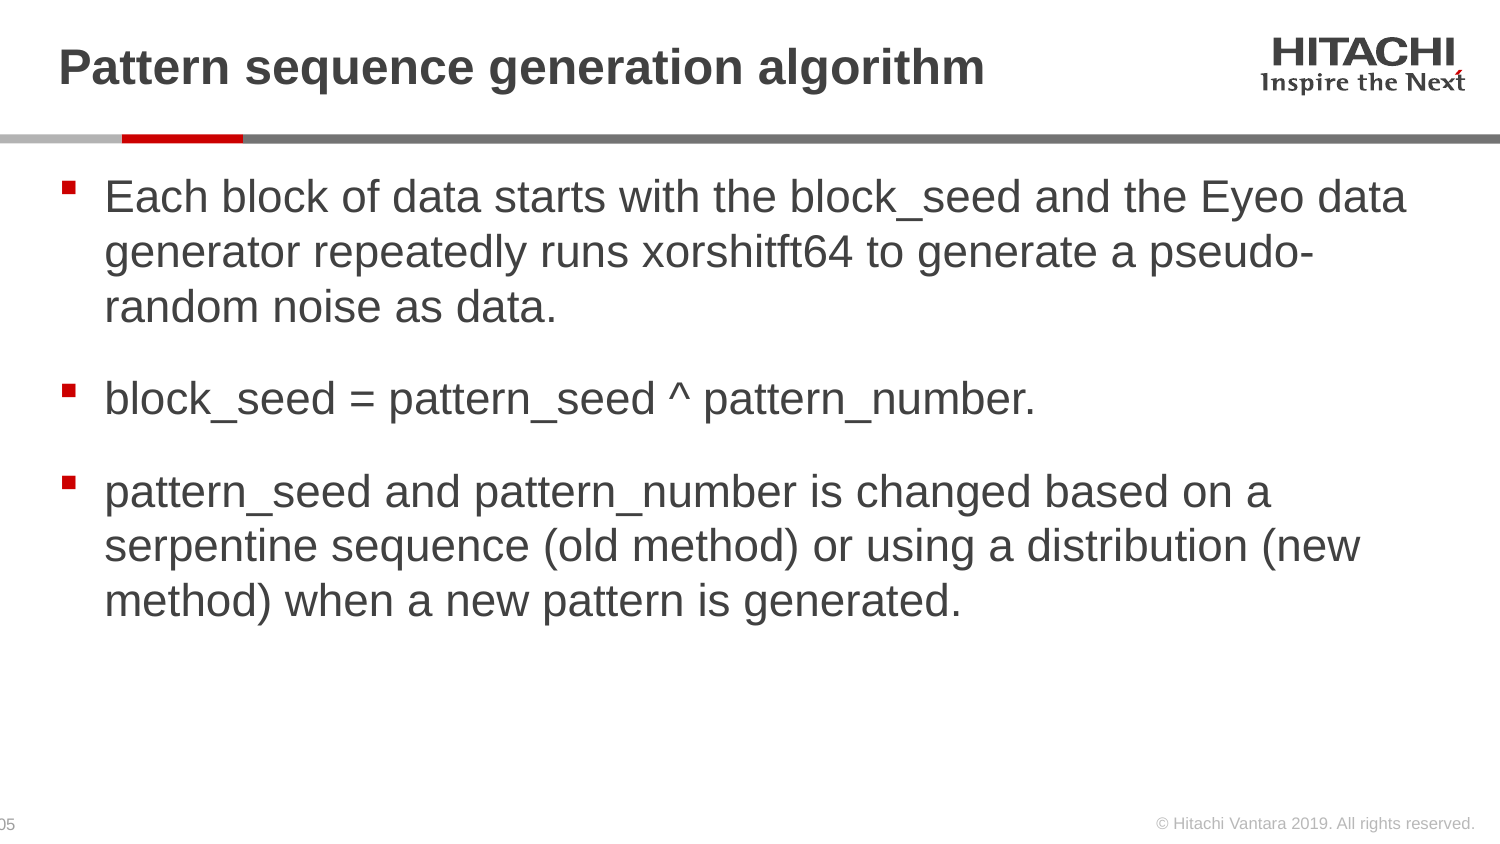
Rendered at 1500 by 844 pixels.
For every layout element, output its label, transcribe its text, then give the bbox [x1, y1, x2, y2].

list Each block of data starts with the block_seed and the Eyeo data generator repeatedly runs xorshitft64 to generate a pseudo-random noise as data. block_seed = pattern_seed ^ pattern_number. pattern_seed and pattern_number is changed based on a serpentine sequence (old method) or using a distribution (new method) when a new pattern is generated. [43, 158, 1452, 639]
title Pattern sequence generation algorithm [43, 8, 1200, 129]
